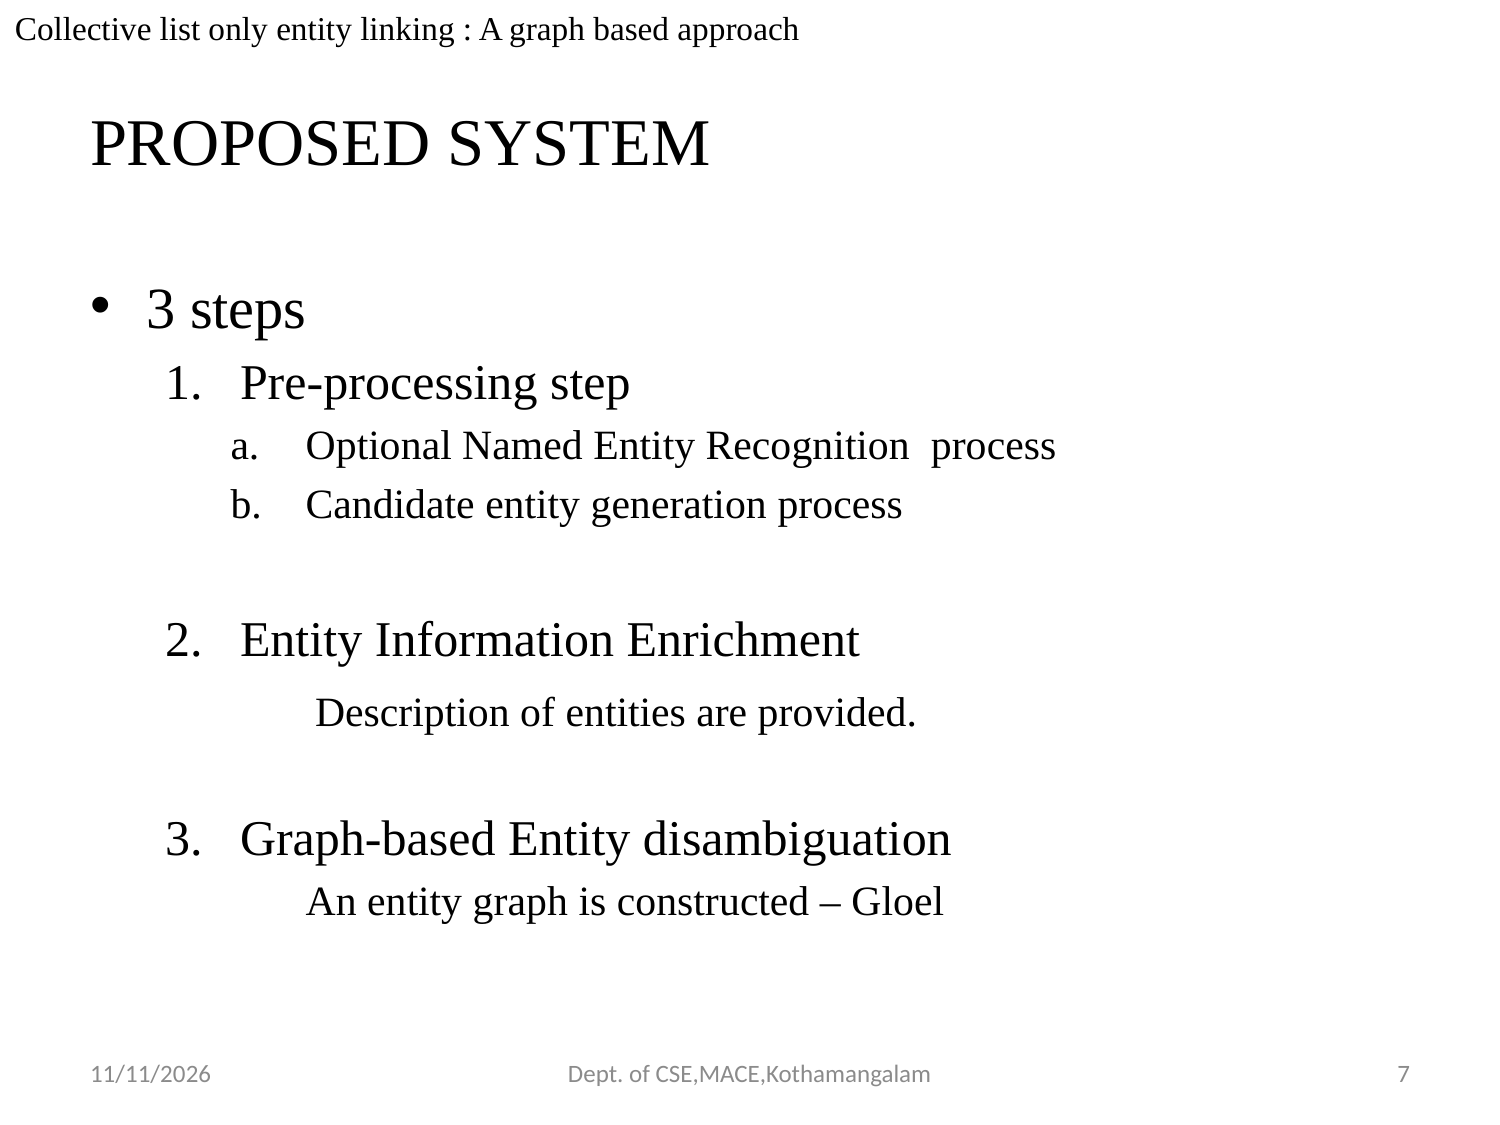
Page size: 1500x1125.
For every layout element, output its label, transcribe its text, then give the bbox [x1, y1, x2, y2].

list 3 steps Pre-processing step Optional Named Entity Recognition process Candidate entity generation process Entity Information Enrichment Description of entities are provided. Graph-based Entity disambiguation An entity graph is constructed – Gloel [75, 262, 1425, 1005]
footer Dept. of CSE,MACE,Kothamangalam [512, 1042, 988, 1103]
title PROPOSED SYSTEM [75, 45, 1425, 233]
slide_number 7 [1074, 1042, 1425, 1103]
text_box Collective list only entity linking : A graph based approach [0, 0, 844, 55]
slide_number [75, 1042, 425, 1103]
